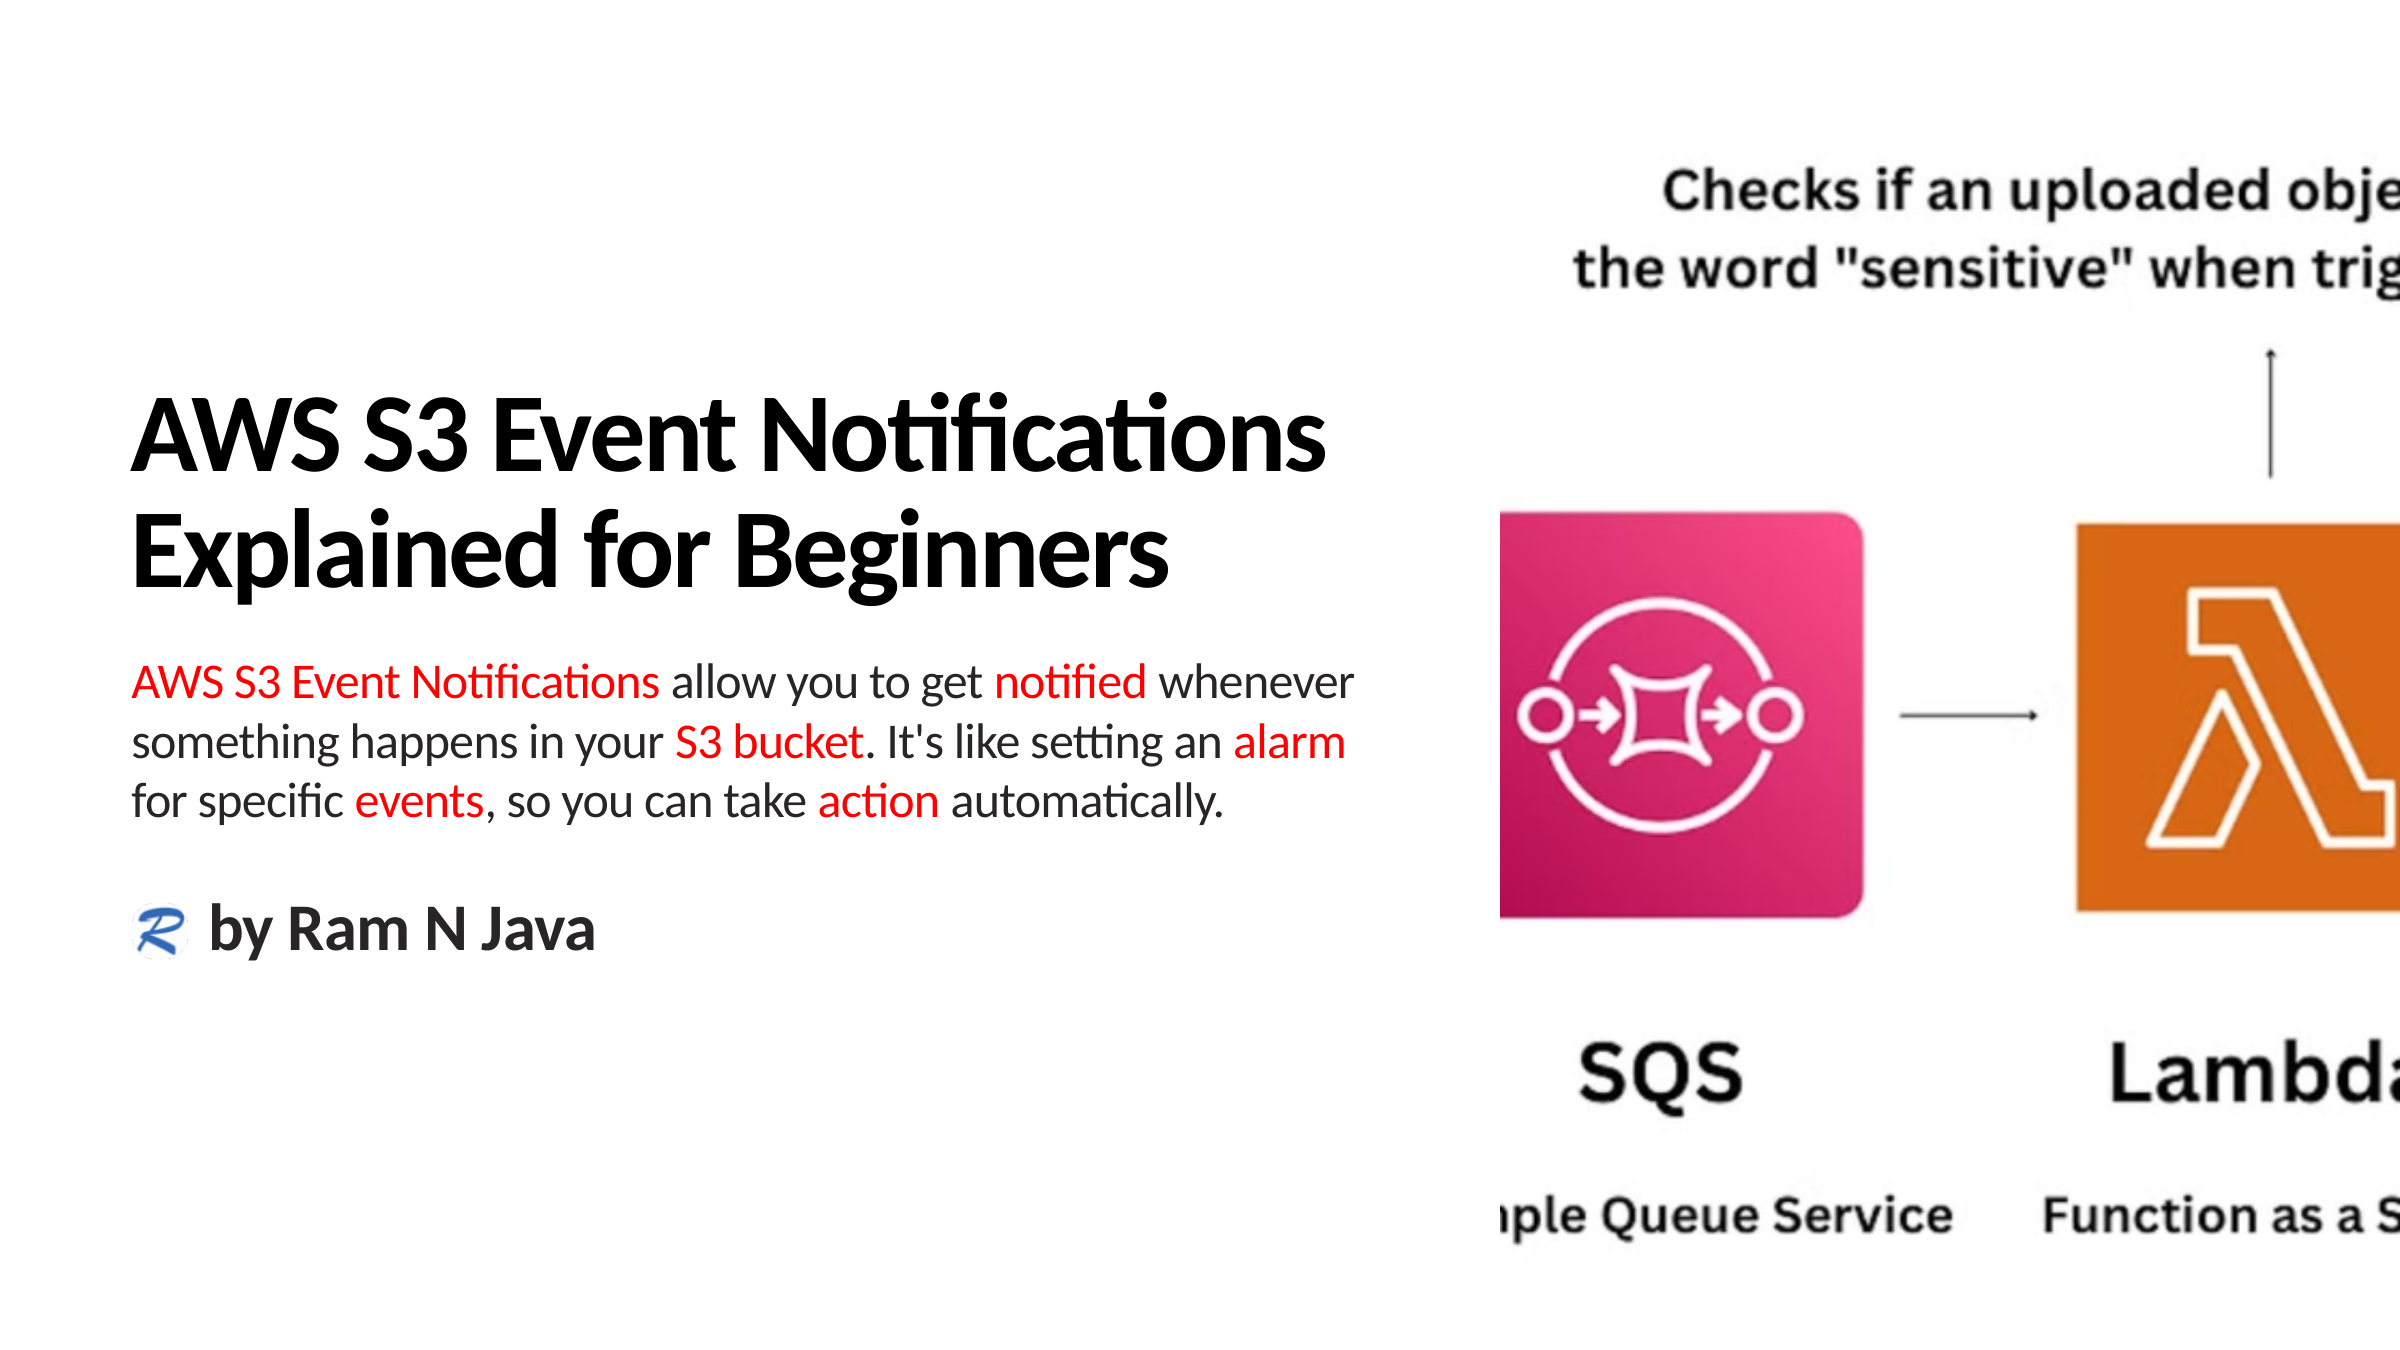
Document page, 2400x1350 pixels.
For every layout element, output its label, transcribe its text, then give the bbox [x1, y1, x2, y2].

text_box by Ram N Java [208, 898, 532, 964]
text_box AWS S3 Event Notifications Explained for Beginners [130, 378, 1370, 612]
picture [1499, 0, 2400, 1350]
picture [131, 902, 189, 960]
text_box AWS S3 Event Notifications allow you to get notified whenever something happens in your S3 bucket. It's like setting an alarm for specific events, so you can take action automatically. [131, 649, 1371, 828]
